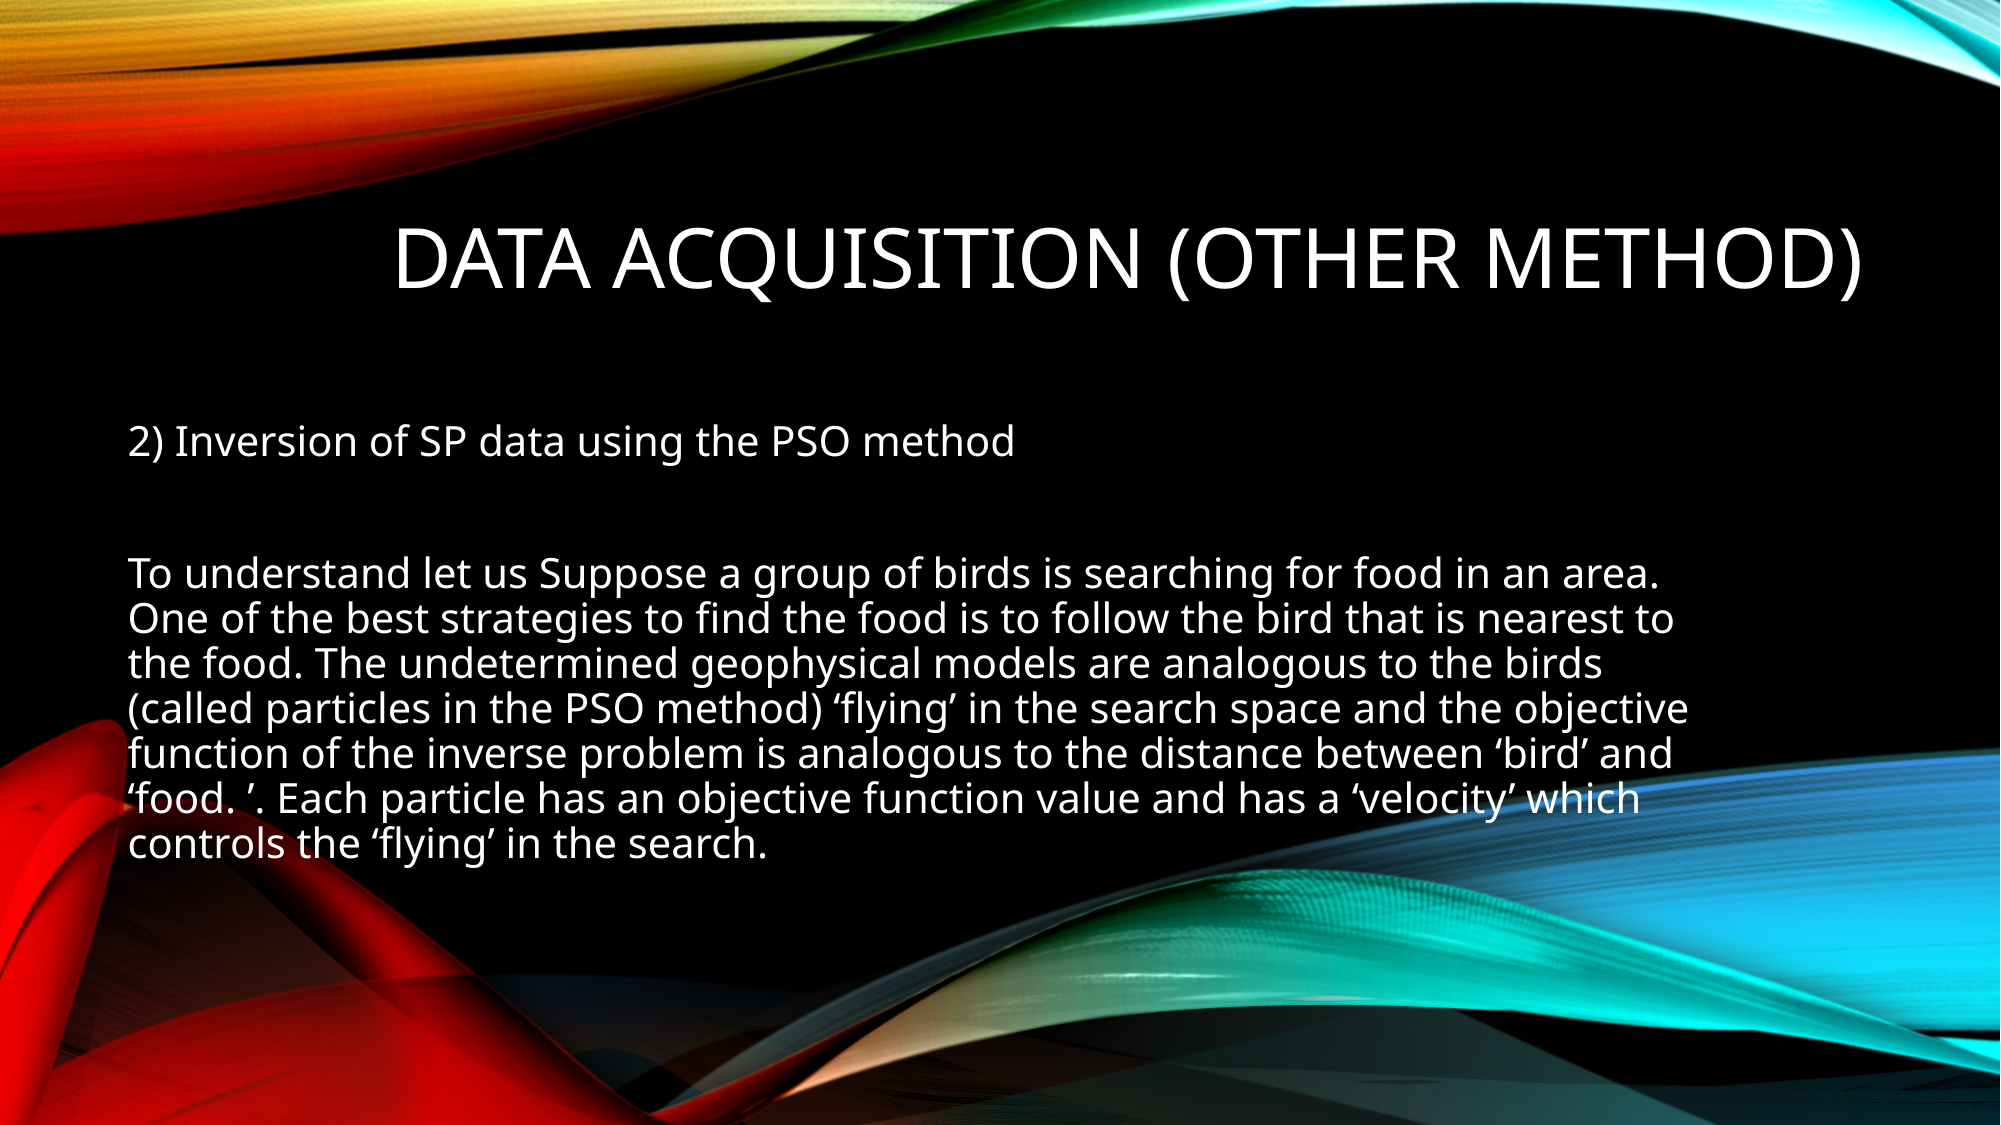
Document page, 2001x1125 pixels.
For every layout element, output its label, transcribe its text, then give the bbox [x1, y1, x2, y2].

picture [0, 717, 2000, 1125]
title Data acquisition (other method) [376, 14, 1927, 314]
subtitle 2) Inversion of SP data using the PSO method To understand let us Suppose a group of birds is searching for food in an area. One of the best strategies to find the food is to follow the bird that is nearest to the food. The undetermined geophysical models are analogous to the birds (called particles in the PSO method) ‘flying’ in the search space and the objective function of the inverse problem is analogous to the distance between ‘bird’ and ‘food. ’. Each particle has an objective function value and has a ‘velocity’ which controls the ‘flying’ in the search. [112, 413, 1722, 563]
picture [0, 0, 2000, 237]
